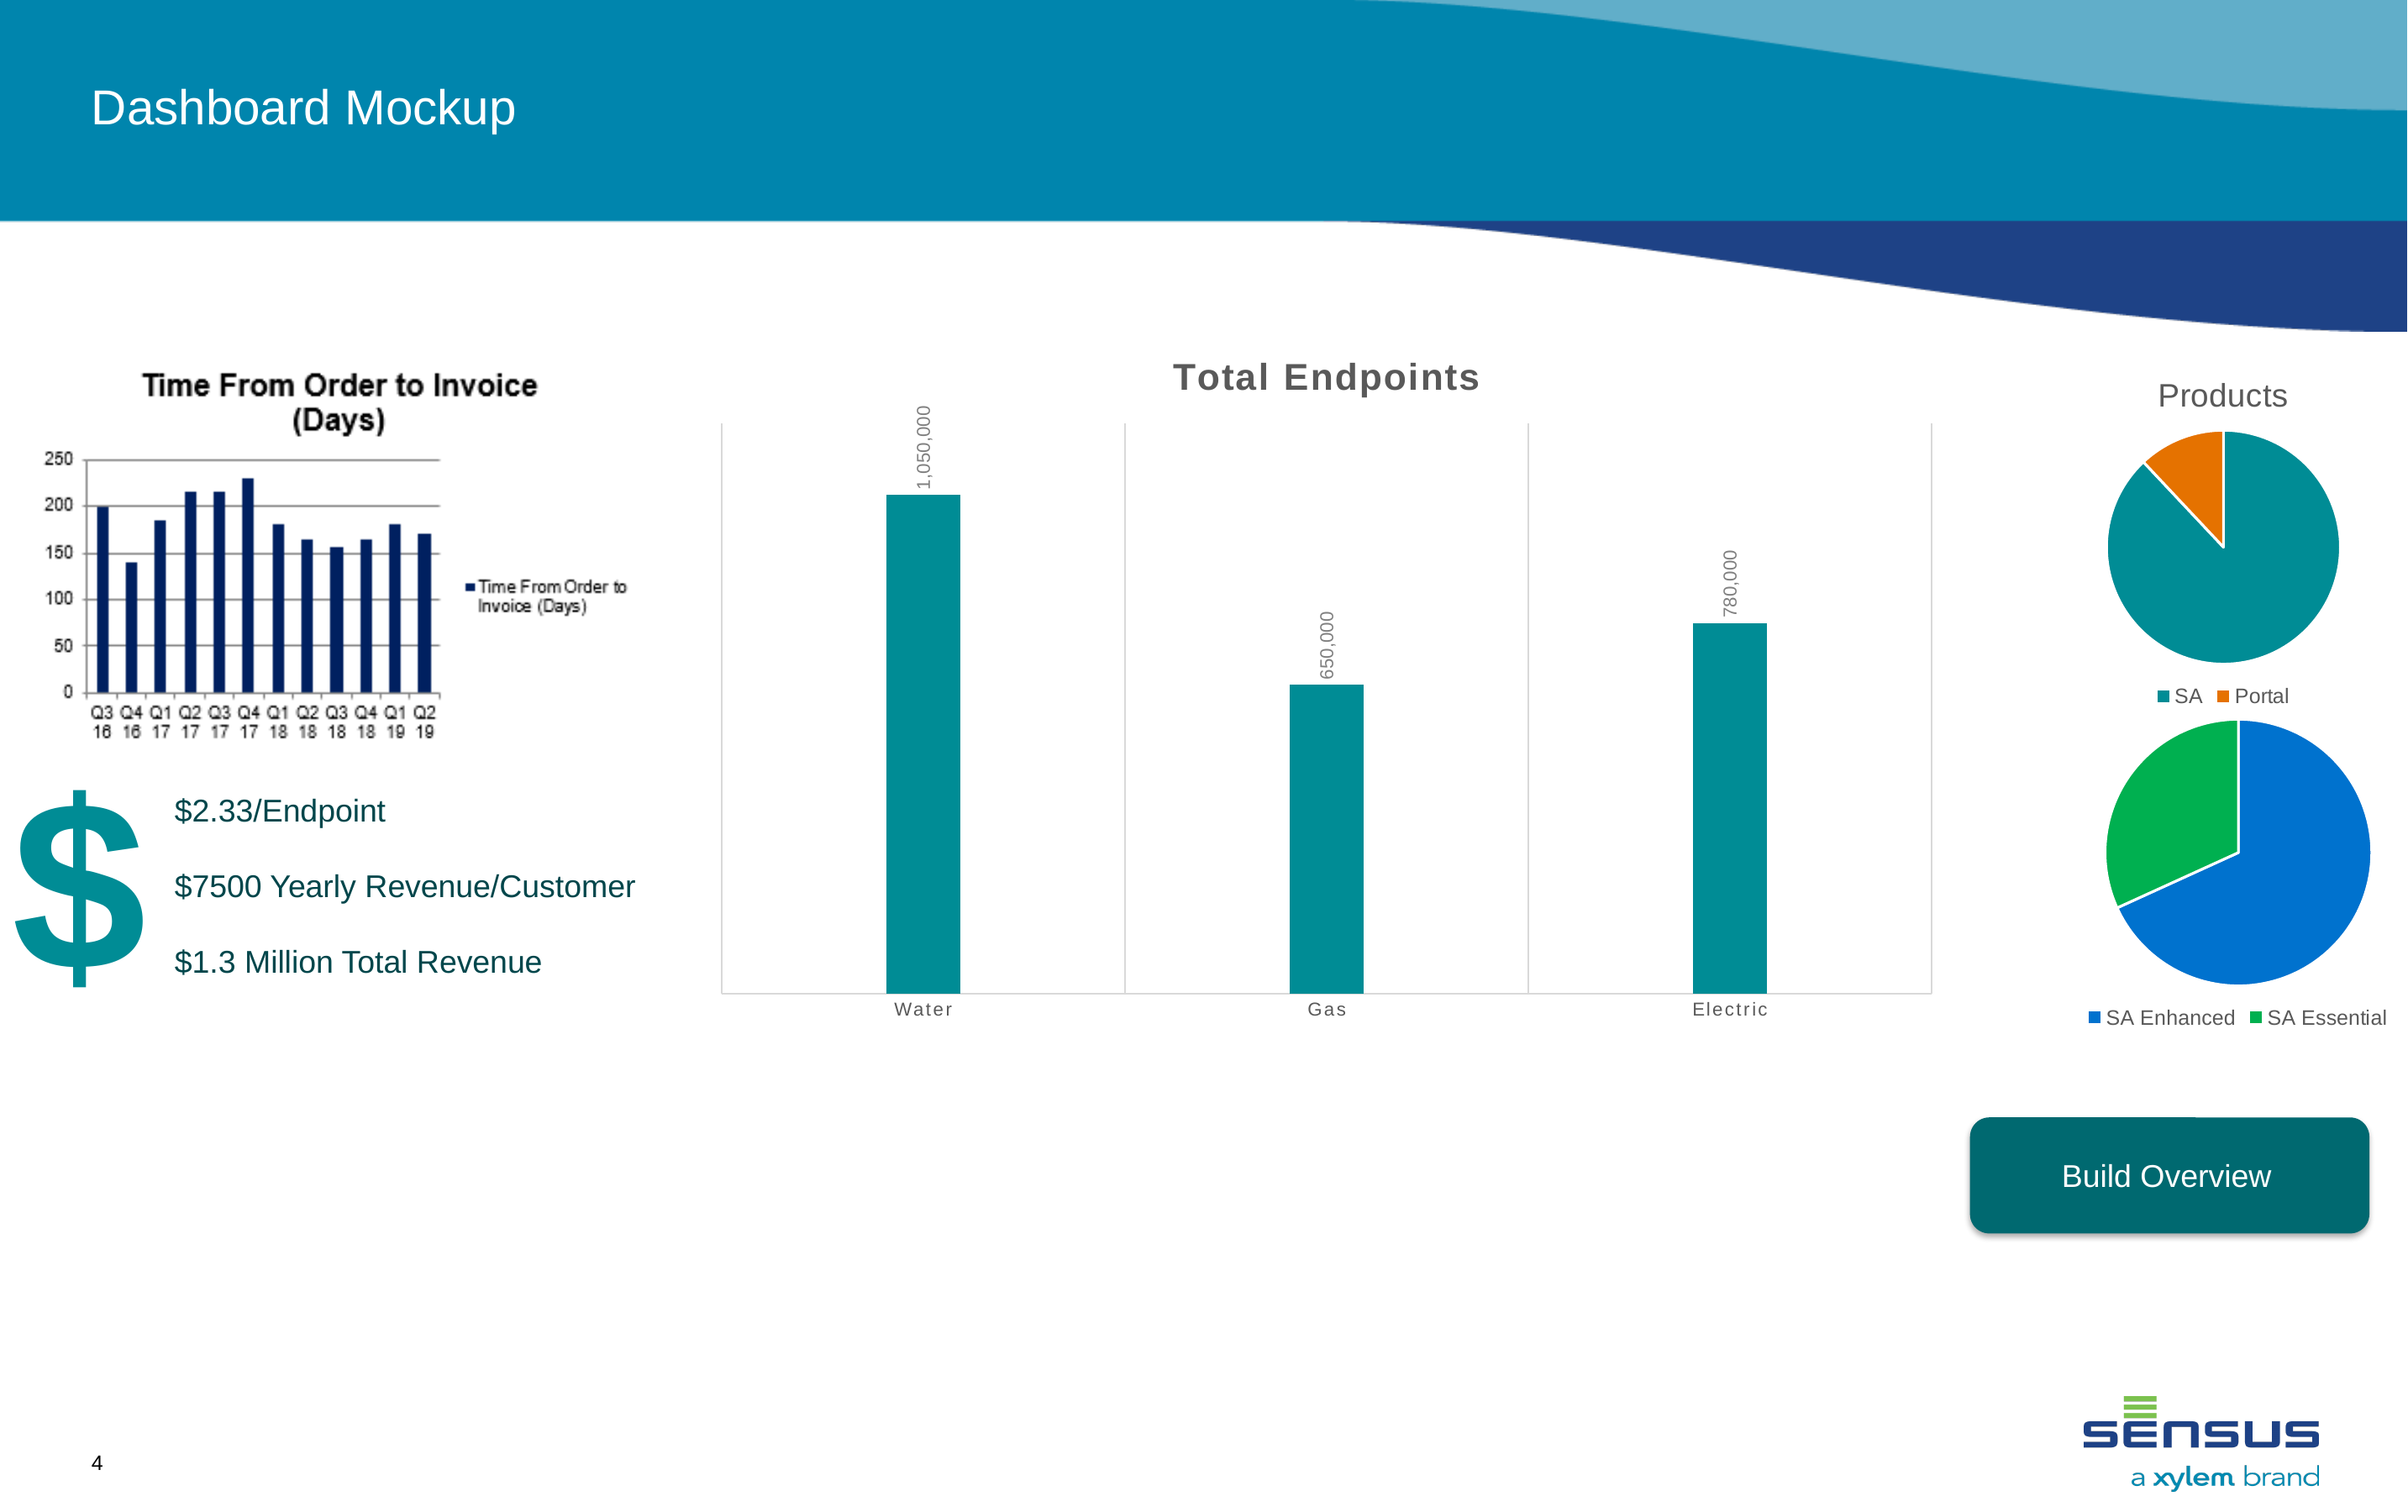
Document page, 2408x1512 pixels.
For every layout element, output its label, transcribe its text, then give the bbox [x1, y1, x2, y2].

picture [0, 221, 2407, 332]
picture [2084, 1396, 2319, 1492]
text_box Build Overview [2049, 1150, 2408, 1200]
title Dashboard Mockup [91, 0, 1811, 218]
slide_number 4 [91, 1411, 280, 1512]
picture [2306, 1475, 2317, 1483]
text_box $2.33/Endpoint $7500 Yearly Revenue/Customer $1.3 Million Total Revenue [162, 784, 667, 986]
picture [1811, 0, 2407, 110]
picture [33, 352, 644, 750]
chart [696, 325, 1958, 1034]
text_box [1969, 1116, 2370, 1235]
chart [1983, 352, 2408, 1034]
text_box $ [0, 722, 92, 1025]
